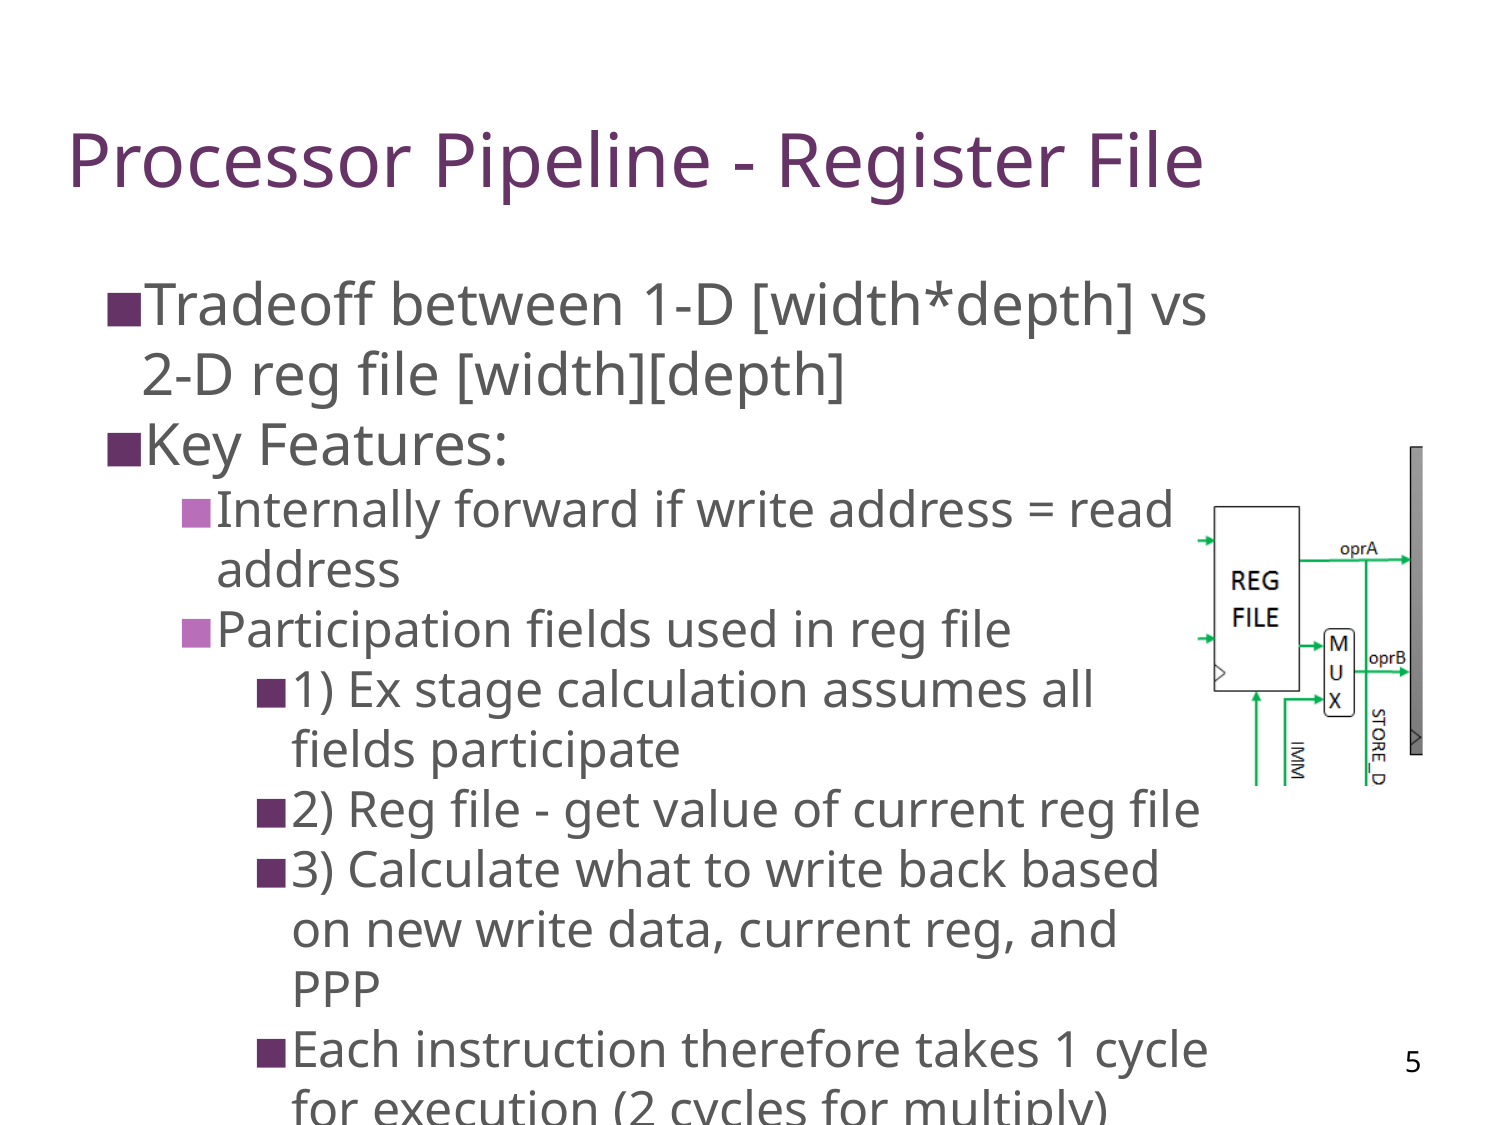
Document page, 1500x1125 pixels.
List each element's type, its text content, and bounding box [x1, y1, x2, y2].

picture [1197, 435, 1423, 786]
list Tradeoff between 1-D [width*depth] vs 2-D reg file [width][depth] Key Features: Internally forward if write address = read address Participation fields used in reg file 1) Ex stage calculation assumes all fields participate 2) Reg file - get value of current reg file 3) Calculate what to write back based on new write data, current reg, and PPP Each instruction therefore takes 1 cycle for execution (2 cycles for multiply) [51, 252, 1234, 1125]
slide_number 5 [1389, 1019, 1480, 1106]
title Processor Pipeline - Register File [51, 97, 1449, 223]
